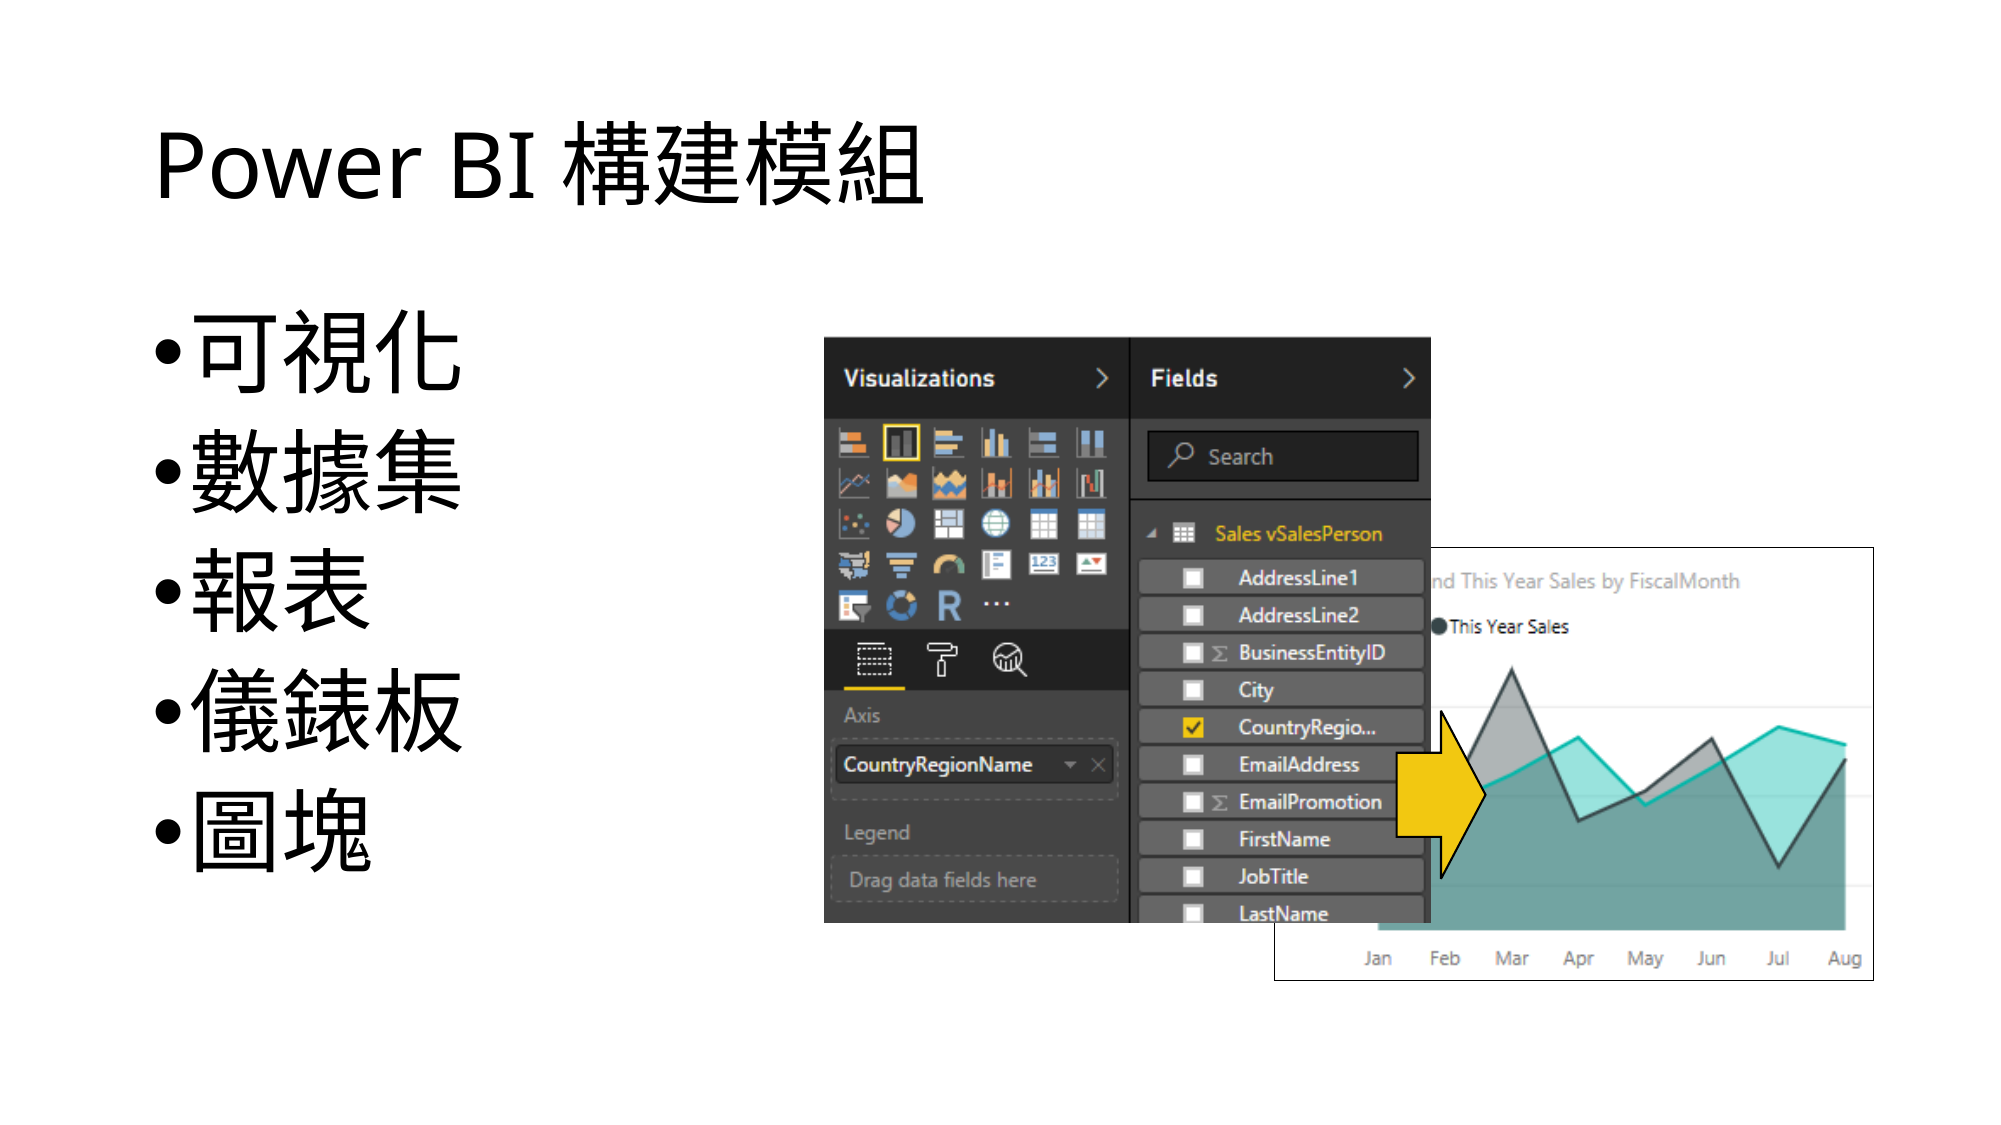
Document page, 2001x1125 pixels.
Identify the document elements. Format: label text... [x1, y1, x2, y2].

picture [824, 336, 1875, 981]
list 可視化 數據集 報表 儀錶板 圖塊 [137, 299, 825, 1008]
title Power BI構建模組 [137, 59, 1863, 278]
